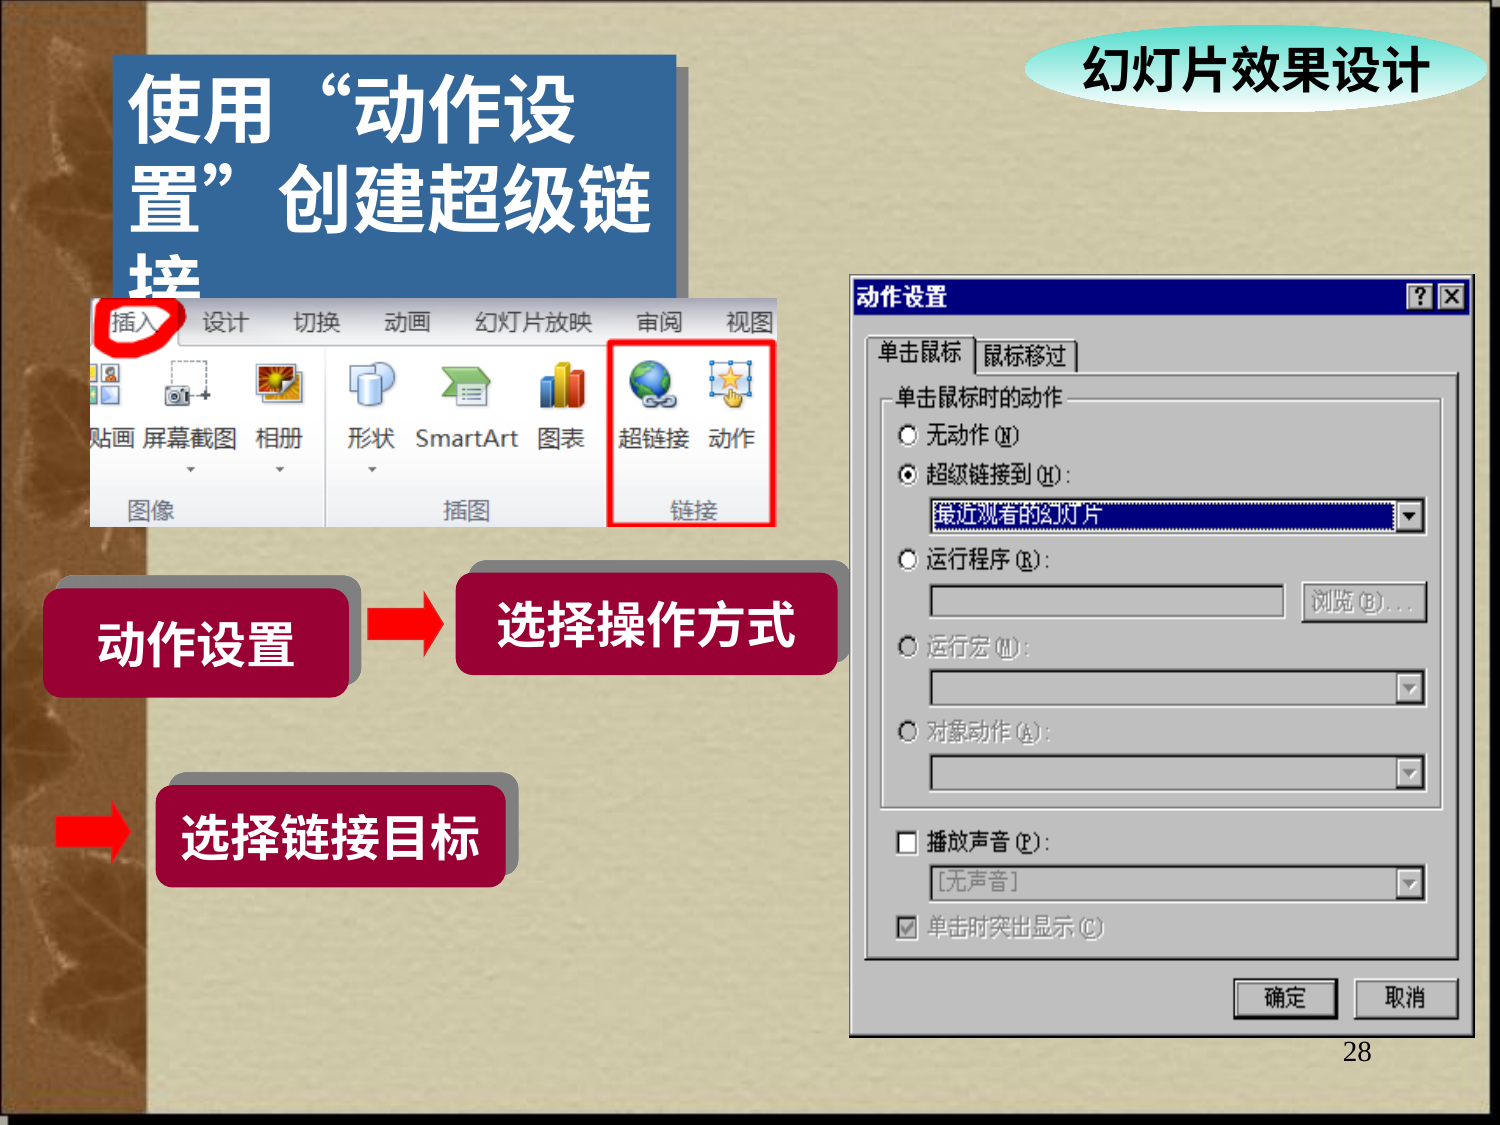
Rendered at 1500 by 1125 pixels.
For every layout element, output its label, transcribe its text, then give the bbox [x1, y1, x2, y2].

text_box 选择操作方式 [455, 572, 838, 676]
text_box [55, 801, 131, 863]
text_box 幻灯片效果设计 [1024, 24, 1488, 113]
text_box 选择链接目标 [155, 785, 506, 888]
text_box [368, 593, 444, 655]
slide_number 28 [1074, 1047, 1388, 1100]
text_box 使用“动作设置”创建超级链接 [112, 54, 677, 297]
picture [0, 0, 1500, 1125]
text_box 动作设置 [43, 588, 349, 698]
